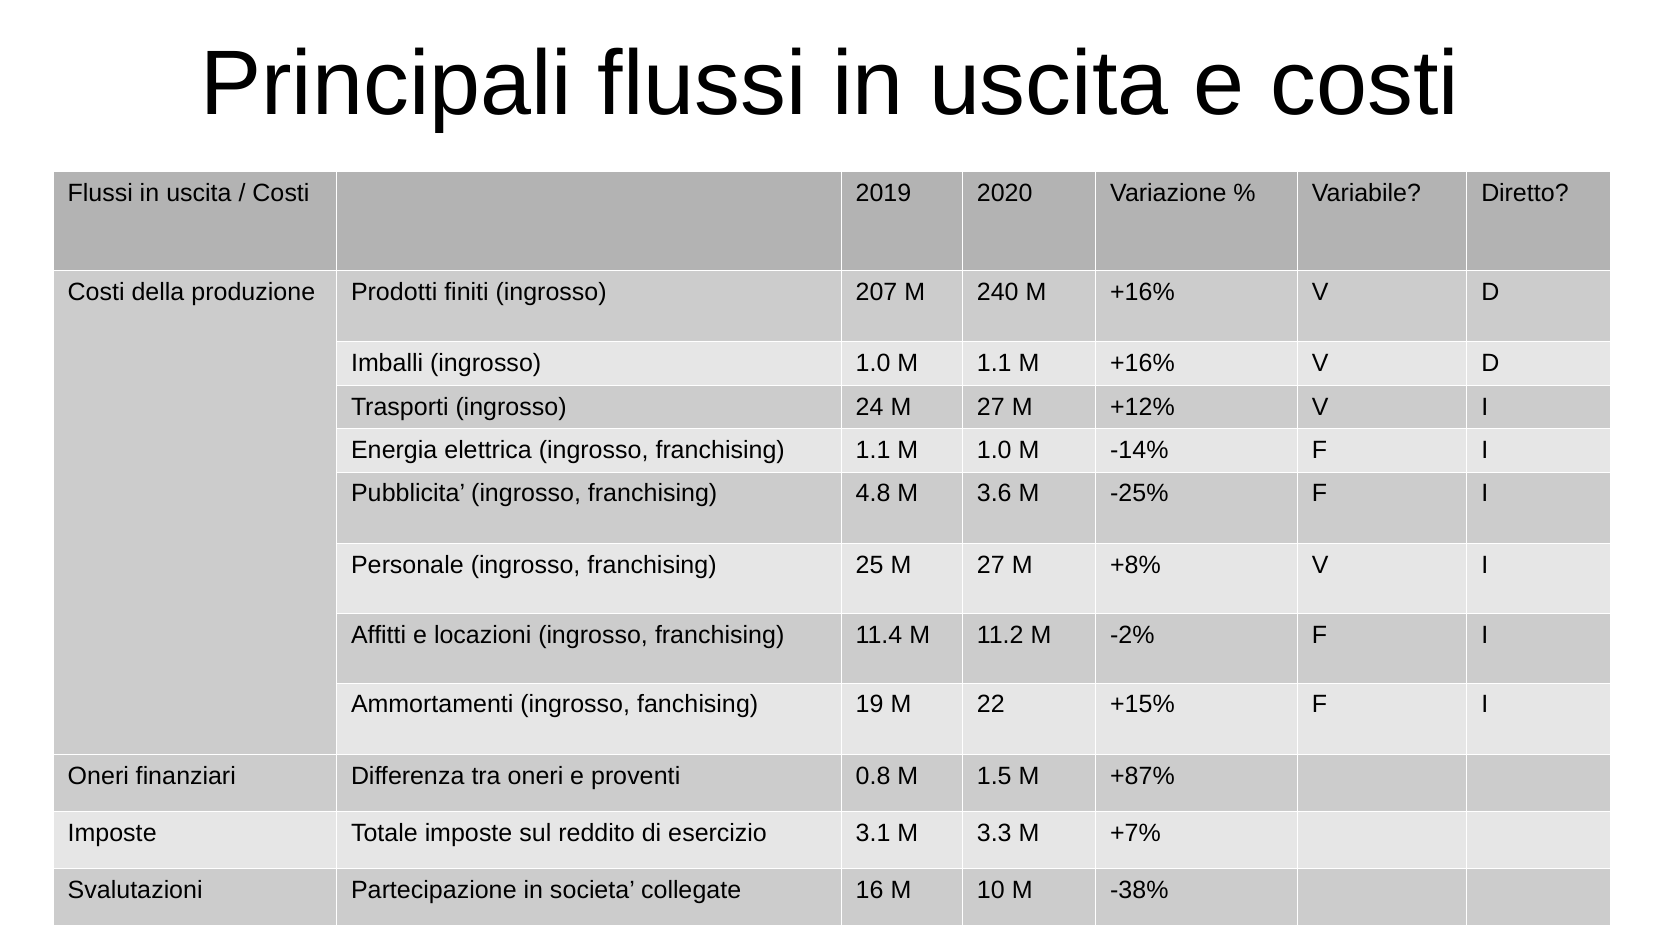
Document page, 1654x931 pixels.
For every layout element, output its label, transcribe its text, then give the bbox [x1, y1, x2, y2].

table_cell V [1298, 544, 1466, 613]
table_cell F [1298, 429, 1466, 472]
table_header Flussi in uscita / Costi [54, 172, 336, 270]
table_cell 22 [963, 684, 1095, 754]
table_cell +8% [1096, 544, 1297, 613]
table_cell F [1298, 614, 1466, 683]
table_cell 11.4 M [842, 614, 962, 683]
table_cell Ammortamenti (ingrosso, fanchising) [337, 684, 841, 754]
table_cell -2% [1096, 614, 1297, 683]
table_cell 1.1 M [963, 342, 1095, 385]
table_cell 3.3 M [963, 812, 1095, 868]
table_cell +7% [1096, 812, 1297, 868]
table_cell 207 M [842, 271, 962, 341]
table_cell 1.0 M [842, 342, 962, 385]
table_cell I [1467, 684, 1610, 754]
table_cell +87% [1096, 755, 1297, 811]
table_cell V [1298, 386, 1466, 428]
table_cell V [1298, 342, 1466, 385]
table_cell Imposte [54, 812, 336, 868]
table_cell Affitti e locazioni (ingrosso, franchising) [337, 614, 841, 683]
table_cell [1467, 869, 1610, 925]
table_cell Differenza tra oneri e proventi [337, 755, 841, 811]
table_cell F [1298, 684, 1466, 754]
table_cell -38% [1096, 869, 1297, 925]
table_cell 3.1 M [842, 812, 962, 868]
table_cell I [1467, 429, 1610, 472]
table_cell I [1467, 544, 1610, 613]
table_cell Totale imposte sul reddito di esercizio [337, 812, 841, 868]
title Principali flussi in uscita e costi [86, 0, 1575, 156]
table_cell 4.8 M [842, 473, 962, 543]
table_header Diretto? [1467, 172, 1610, 270]
table_cell +16% [1096, 271, 1297, 341]
table_cell 1.5 M [963, 755, 1095, 811]
table_cell 27 M [963, 544, 1095, 613]
table_cell Svalutazioni [54, 869, 336, 925]
table_cell Pubblicita’ (ingrosso, franchising) [337, 473, 841, 543]
table_cell 25 M [842, 544, 962, 613]
table_cell I [1467, 614, 1610, 683]
table_cell 19 M [842, 684, 962, 754]
table_cell [1298, 812, 1466, 868]
table_cell Imballi (ingrosso) [337, 342, 841, 385]
table_cell +15% [1096, 684, 1297, 754]
table_cell 11.2 M [963, 614, 1095, 683]
table_cell V [1298, 271, 1466, 341]
table_cell Trasporti (ingrosso) [337, 386, 841, 428]
table_header [337, 172, 841, 270]
table_cell Oneri finanziari [54, 755, 336, 811]
table_cell 240 M [963, 271, 1095, 341]
table_cell 3.6 M [963, 473, 1095, 543]
table_cell 1.0 M [963, 429, 1095, 472]
table_header 2019 [842, 172, 962, 270]
table_cell [1298, 869, 1466, 925]
table_header Variazione % [1096, 172, 1297, 270]
table_cell I [1467, 386, 1610, 428]
table_cell Costi della produzione [54, 271, 336, 754]
table_cell 10 M [963, 869, 1095, 925]
table_header Variabile? [1298, 172, 1466, 270]
table_cell 24 M [842, 386, 962, 428]
table_cell 1.1 M [842, 429, 962, 472]
table_cell Personale (ingrosso, franchising) [337, 544, 841, 613]
table_cell 0.8 M [842, 755, 962, 811]
table_cell +12% [1096, 386, 1297, 428]
table_cell 16 M [842, 869, 962, 925]
table_cell [1467, 812, 1610, 868]
table_cell F [1298, 473, 1466, 543]
table_cell -25% [1096, 473, 1297, 543]
table_cell 27 M [963, 386, 1095, 428]
table_cell +16% [1096, 342, 1297, 385]
table_cell D [1467, 271, 1610, 341]
table_cell D [1467, 342, 1610, 385]
table_cell Prodotti finiti (ingrosso) [337, 271, 841, 341]
table_cell -14% [1096, 429, 1297, 472]
table_header 2020 [963, 172, 1095, 270]
table_cell Energia elettrica (ingrosso, franchising) [337, 429, 841, 472]
table_cell [1298, 755, 1466, 811]
table_cell I [1467, 473, 1610, 543]
table_cell [1467, 755, 1610, 811]
table_cell Partecipazione in societa’ collegate [337, 869, 841, 925]
